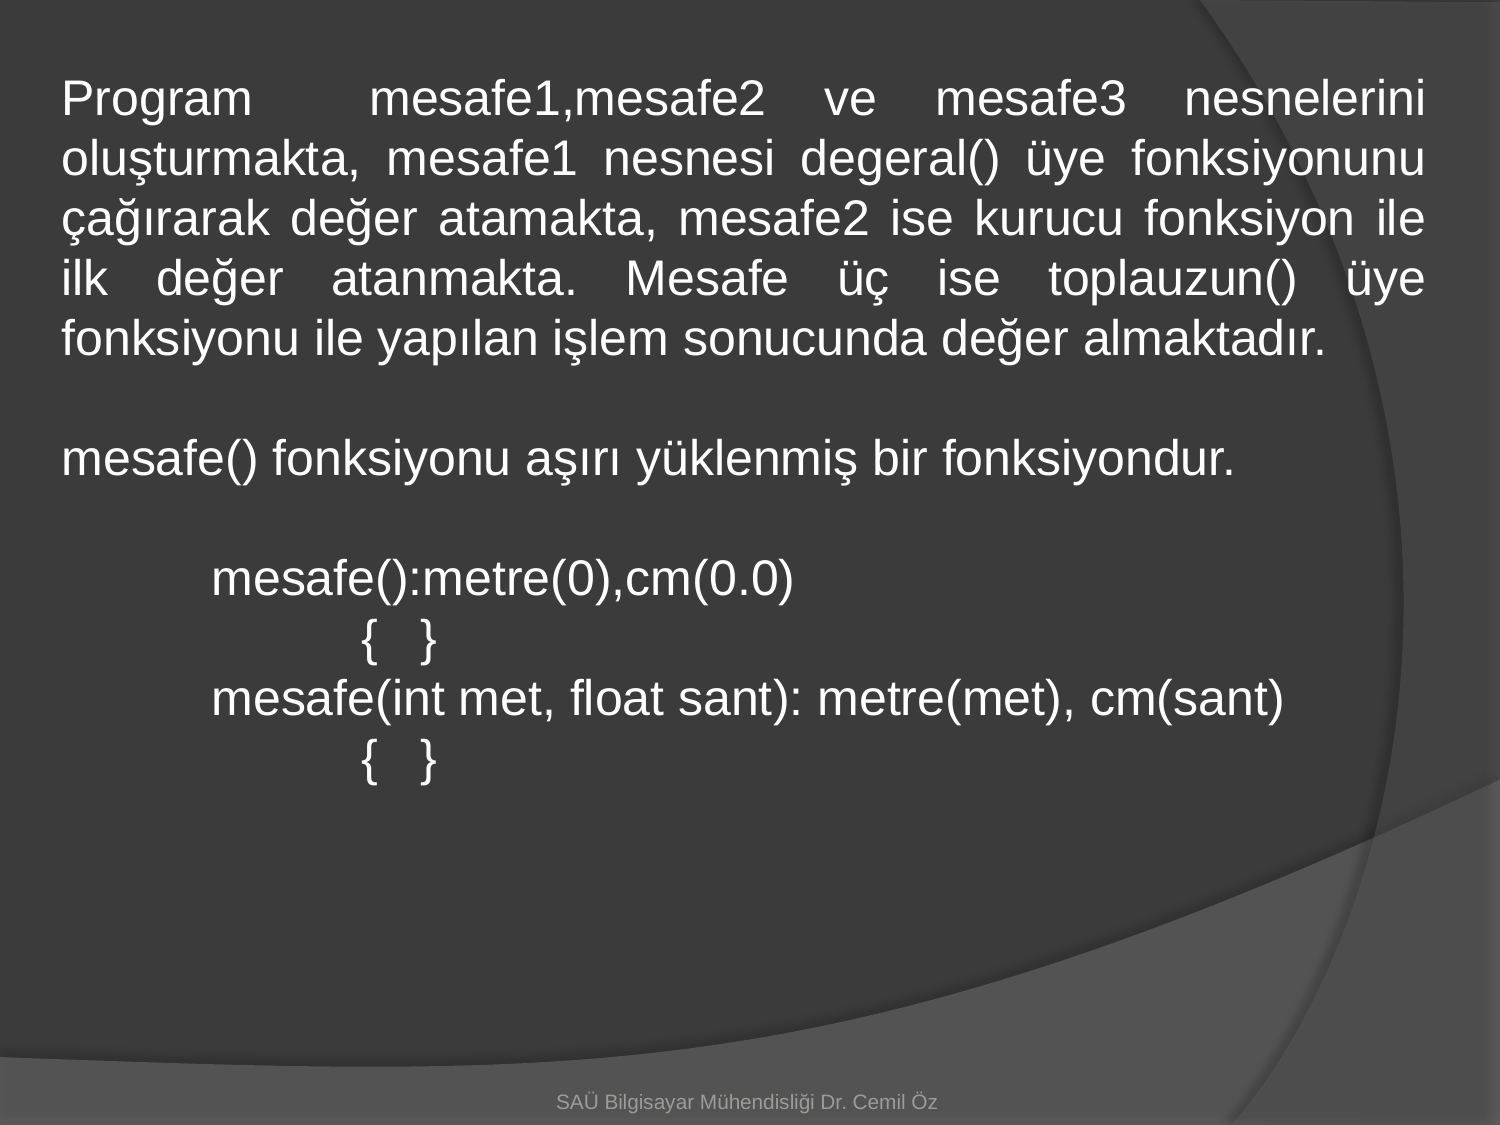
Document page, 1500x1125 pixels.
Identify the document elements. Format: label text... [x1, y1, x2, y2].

footer SAÜ Bilgisayar Mühendisliği Dr. Cemil Öz [512, 1053, 988, 1114]
text_box Program mesafe1,mesafe2 ve mesafe3 nesnelerini oluşturmakta, mesafe1 nesnesi degeral() üye fonksiyonunu çağırarak değer atamakta, mesafe2 ise kurucu fonksiyon ile ilk değer atanmakta. Mesafe üç ise toplauzun() üye fonksiyonu ile yapılan işlem sonucunda değer almaktadır. mesafe() fonksiyonu aşırı yüklenmiş bir fonksiyondur. mesafe():metre(0),cm(0.0) { } mesafe(int met, float sant): metre(met), cm(sant) { } [46, 58, 1442, 794]
